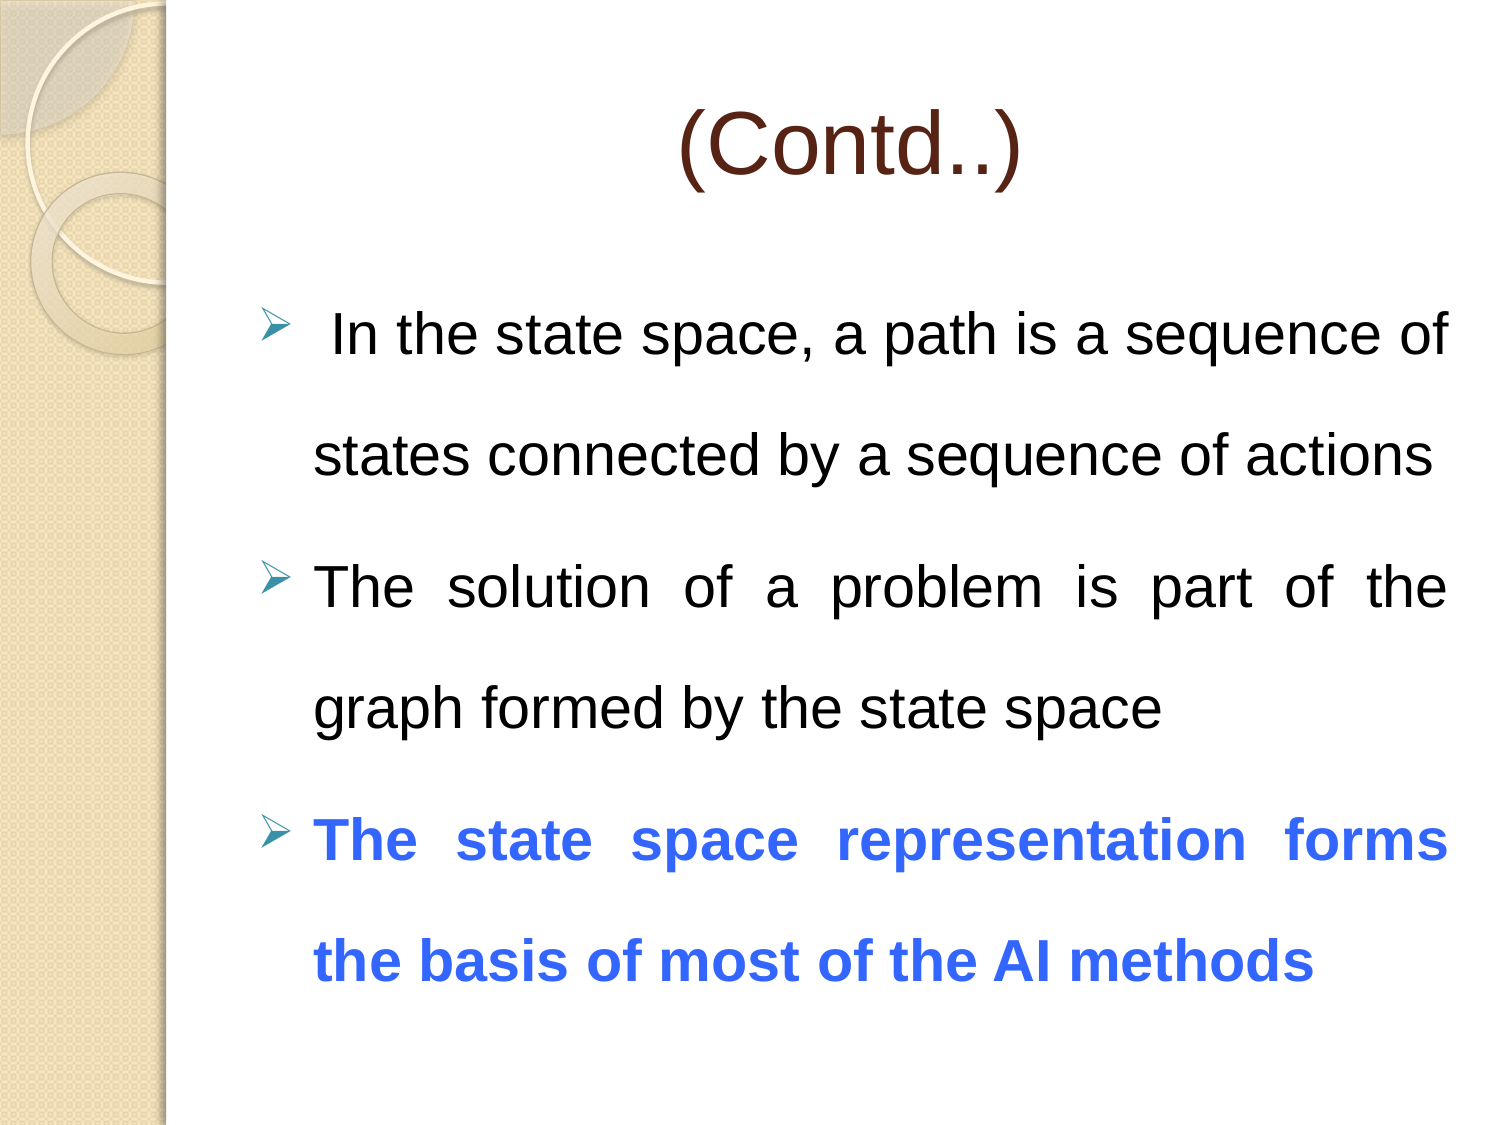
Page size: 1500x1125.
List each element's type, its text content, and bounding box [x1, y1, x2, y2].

list In the state space, a path is a sequence of states connected by a sequence of actions The solution of a problem is part of the graph formed by the state space The state space representation forms the basis of most of the AI methods [235, 237, 1466, 1025]
title (Contd..) [235, 45, 1466, 233]
